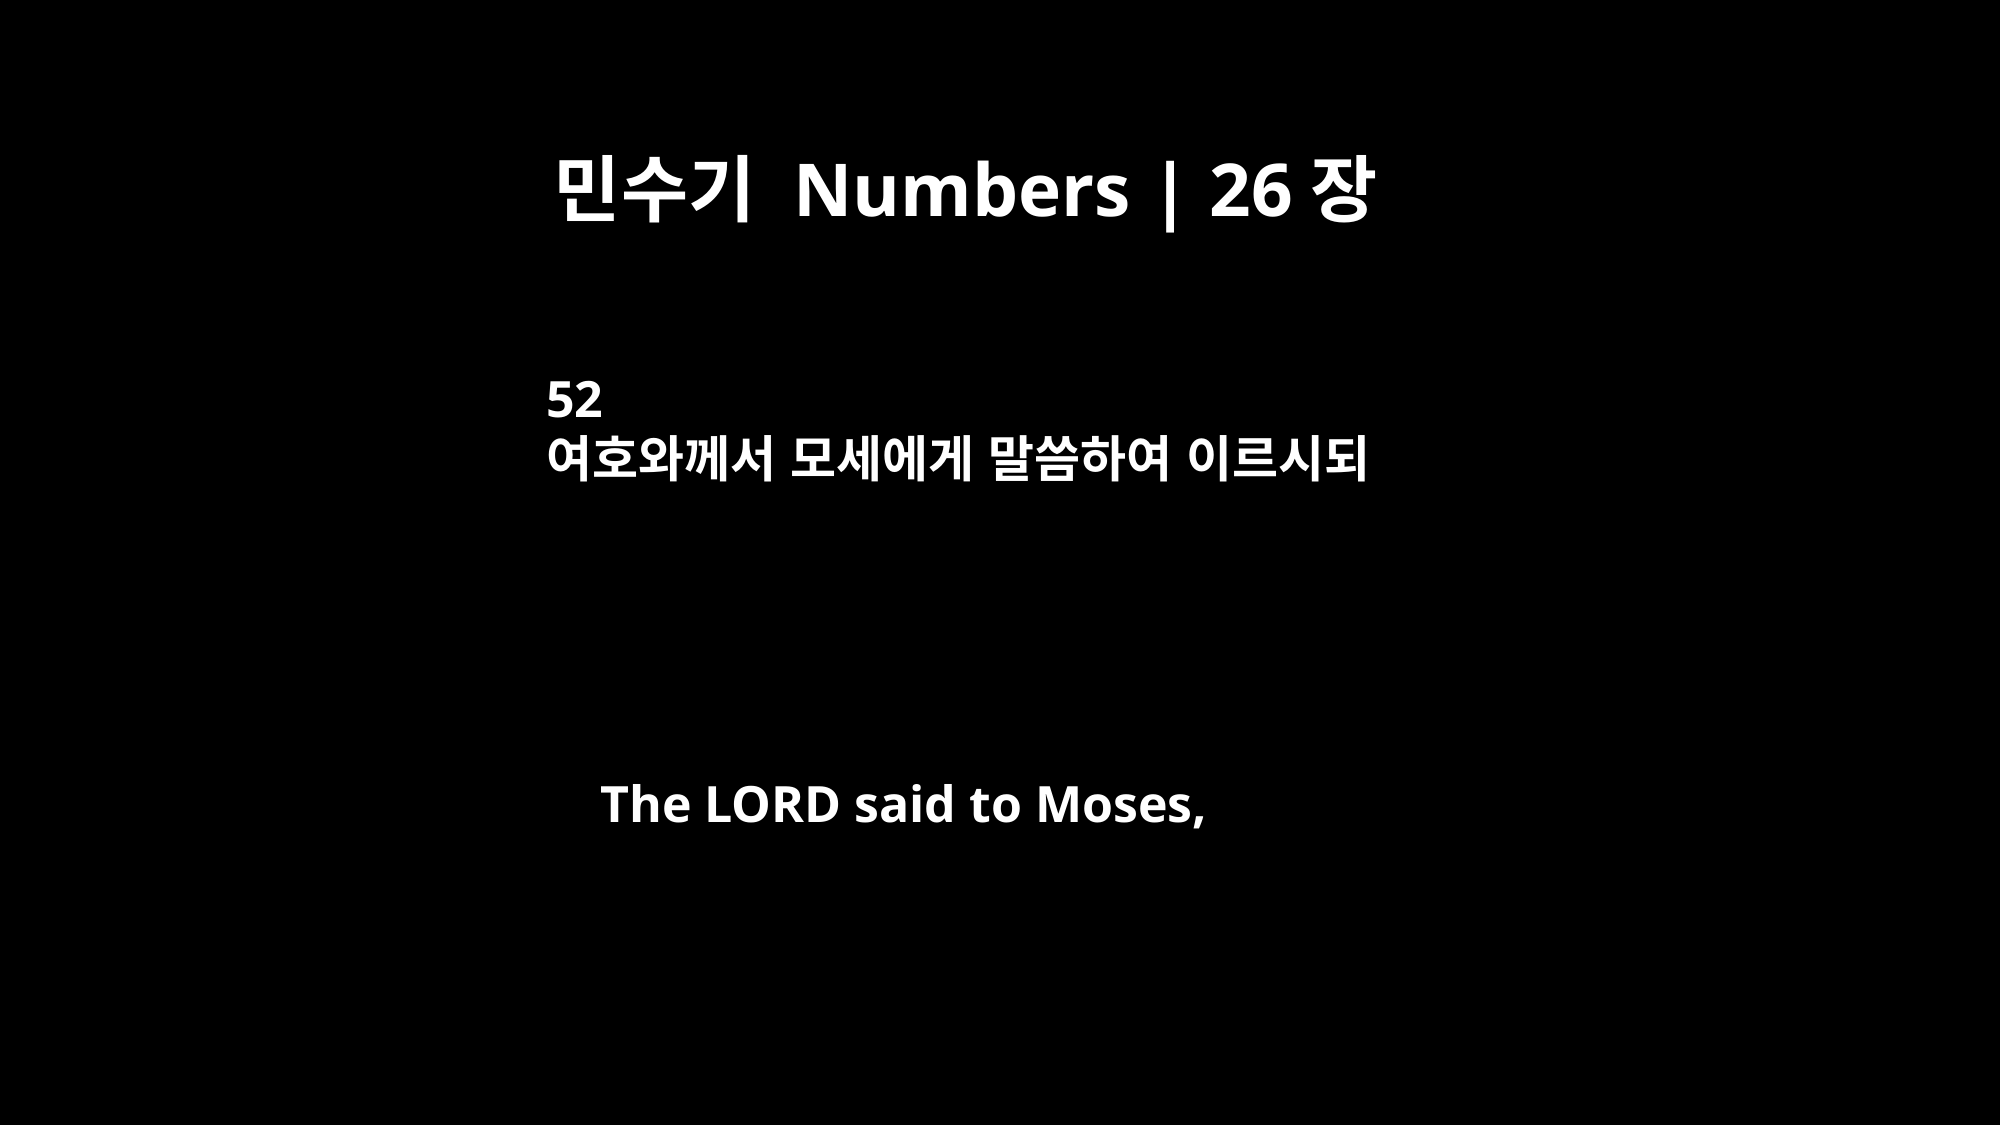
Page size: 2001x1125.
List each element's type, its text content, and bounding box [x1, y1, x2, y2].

text_box The LORD said to Moses, [585, 764, 1222, 840]
text_box 민수기 Numbers | 26장 [538, 136, 1393, 239]
text_box 52 여호와께서 모세에게 말씀하여 이르시되 [531, 359, 1386, 495]
